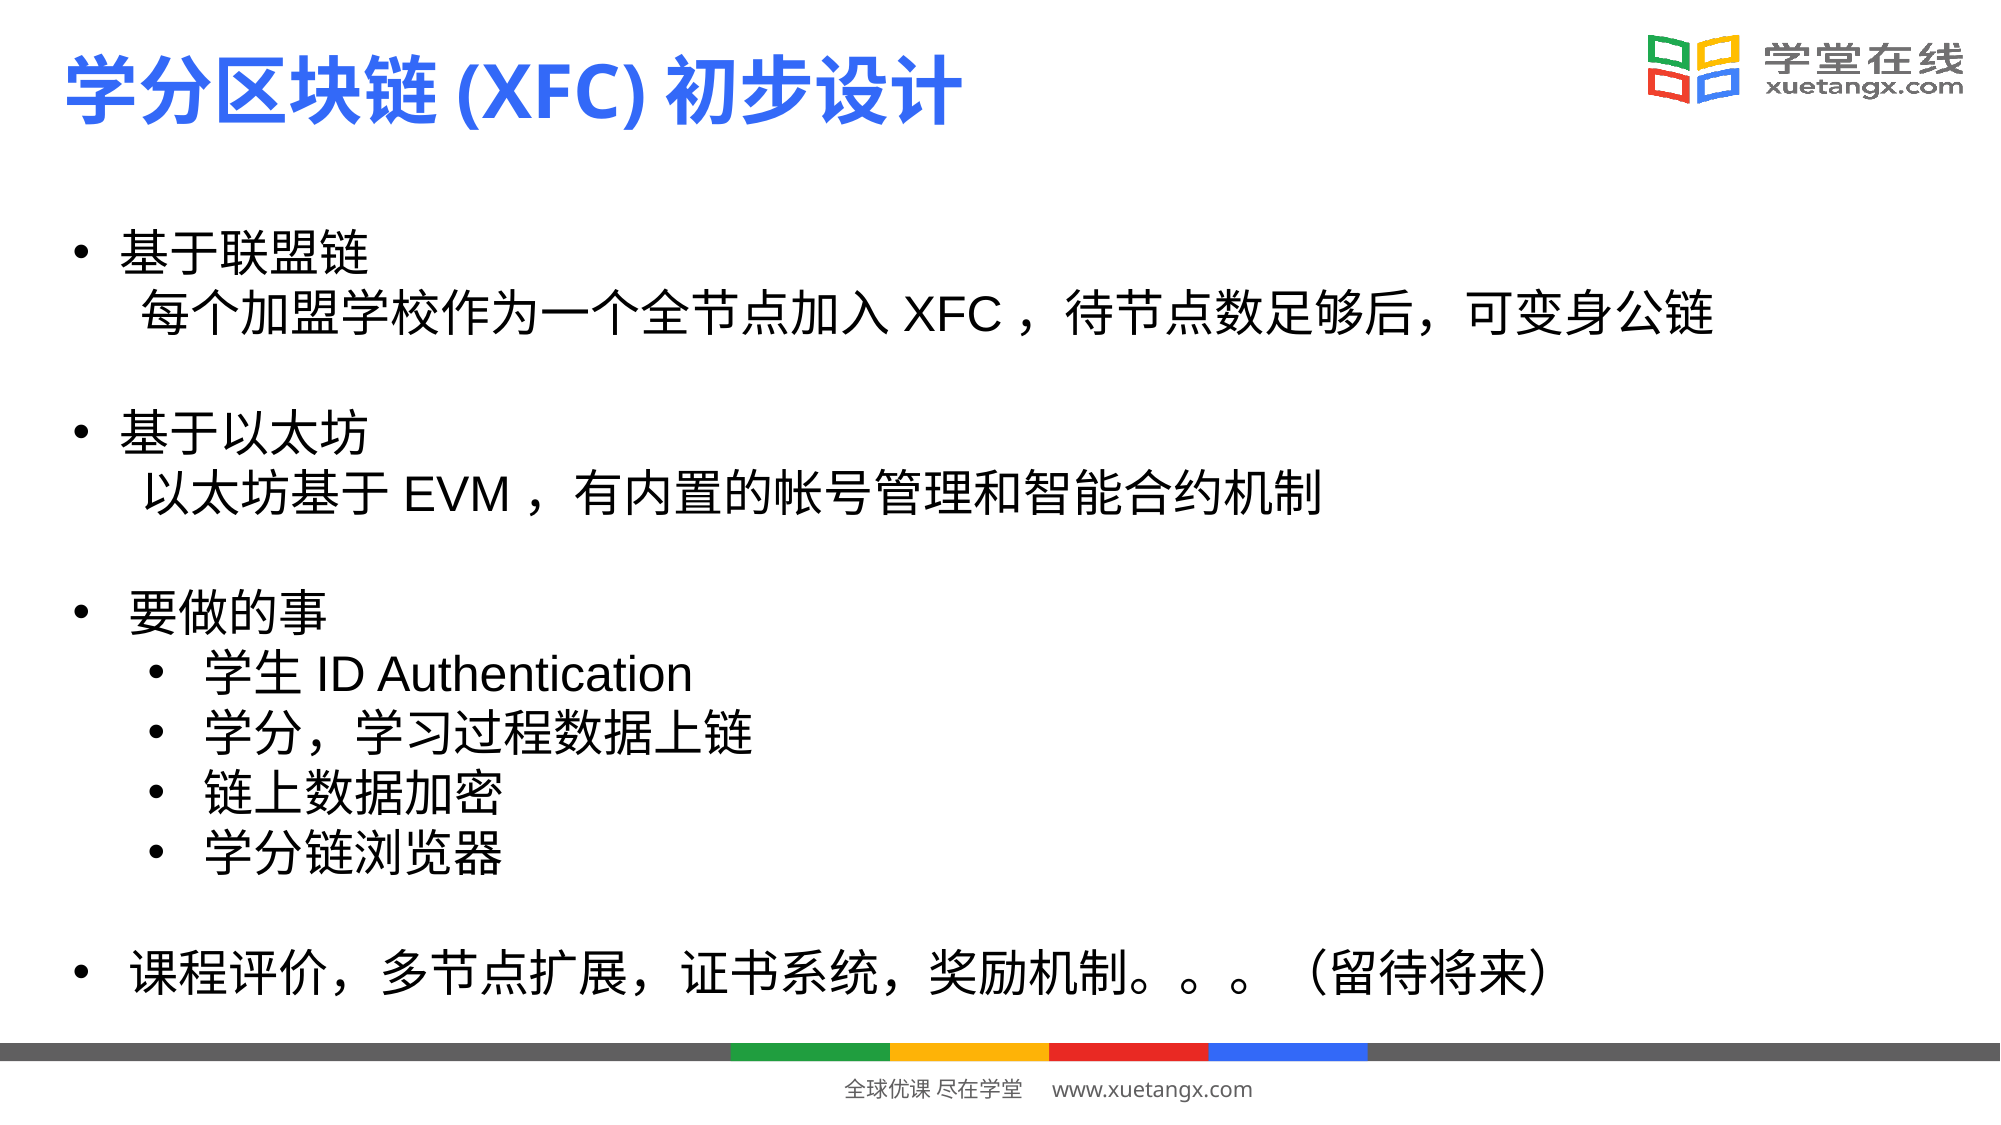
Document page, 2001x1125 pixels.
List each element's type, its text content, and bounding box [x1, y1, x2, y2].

picture [1610, 0, 2000, 173]
text_box 基于联盟链 每个加盟学校作为一个全节点加入XFC，待节点数足够后，可变身公链 基于以太坊 以太坊基于EVM，有内置的帐号管理和智能合约机制 要做的事 学生ID Authentication 学分，学习过程数据上链 链上数据加密 学分链浏览器 课程评价，多节点扩展，证书系统，奖励机制。。。（留待将来） [57, 213, 1954, 1125]
text_box 学分区块链(XFC)初步设计 [49, 36, 1046, 141]
